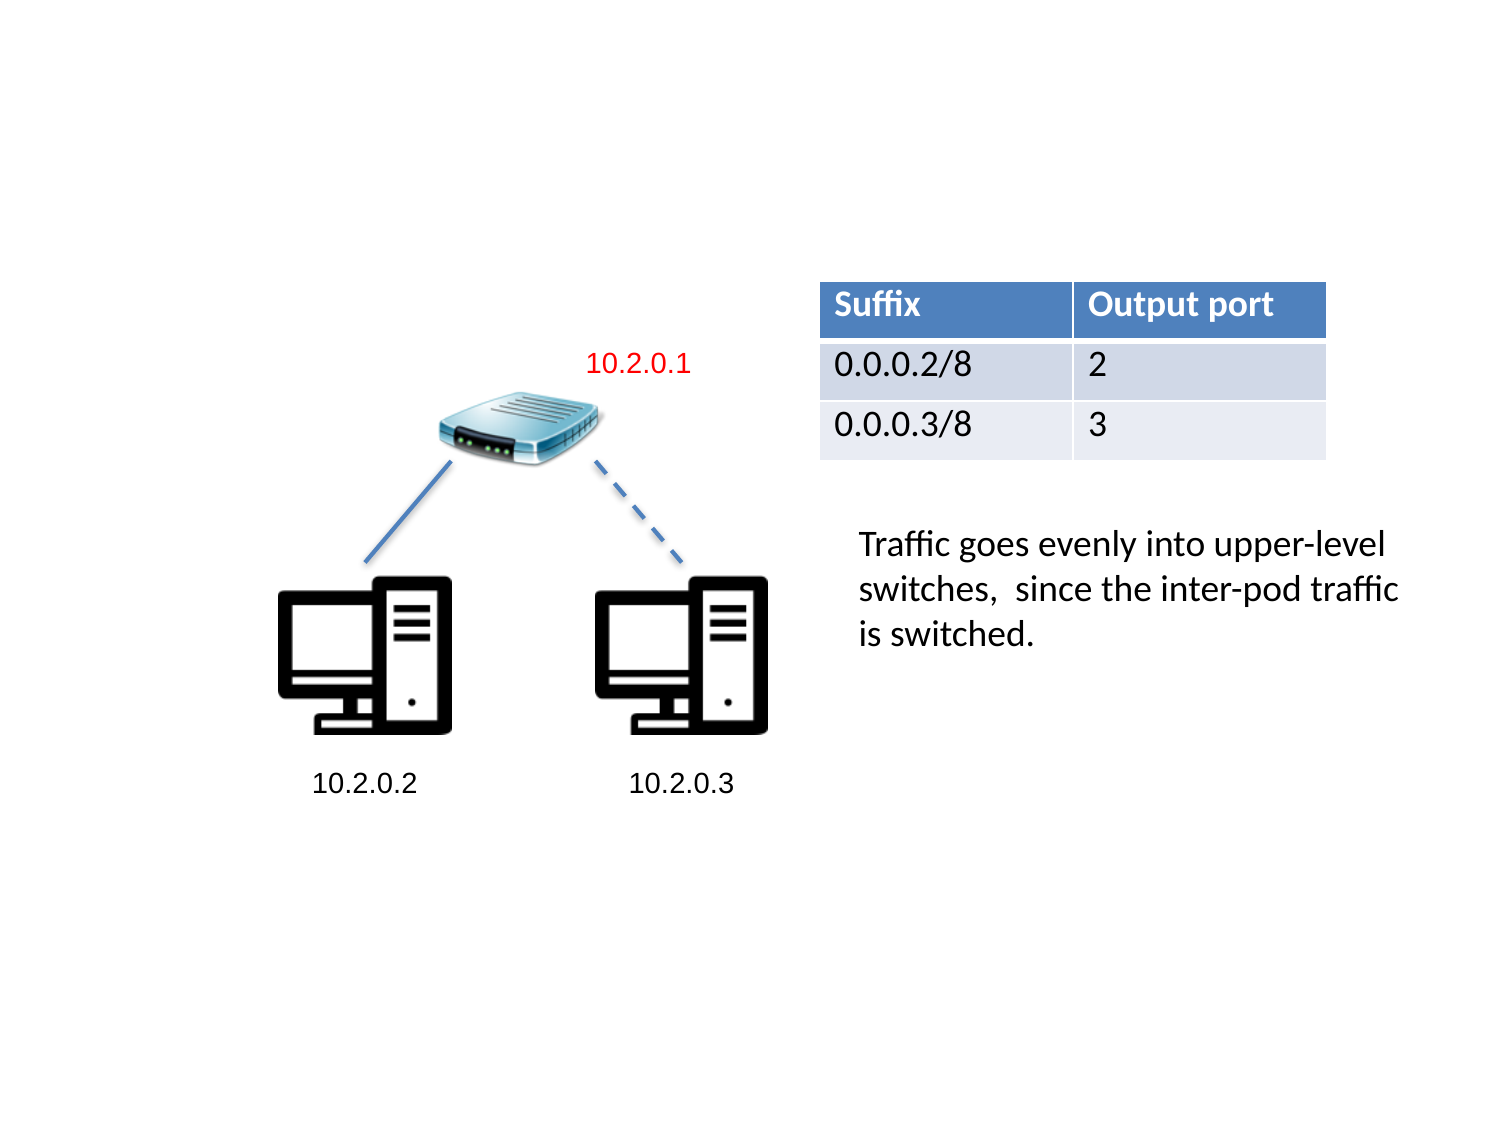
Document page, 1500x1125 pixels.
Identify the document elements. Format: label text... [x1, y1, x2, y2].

text_box 10.2.0.1 [614, 337, 707, 387]
table_cell 2 [1074, 344, 1326, 400]
table_header Suffix [820, 282, 1072, 338]
table_cell 3 [1074, 402, 1326, 460]
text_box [364, 460, 452, 563]
text_box 10.2.0.3 [613, 756, 750, 807]
picture [278, 562, 452, 736]
table_header Output port [1074, 282, 1326, 338]
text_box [595, 460, 682, 563]
picture [437, 332, 611, 506]
text_box Traffic goes evenly into upper-level switches, since the inter-pod traffic is switched. [843, 511, 1415, 662]
text_box 10.2.0.2 [297, 756, 433, 807]
picture [595, 562, 769, 736]
table_cell 0.0.0.3/8 [820, 402, 1072, 460]
table_cell 0.0.0.2/8 [820, 344, 1072, 400]
